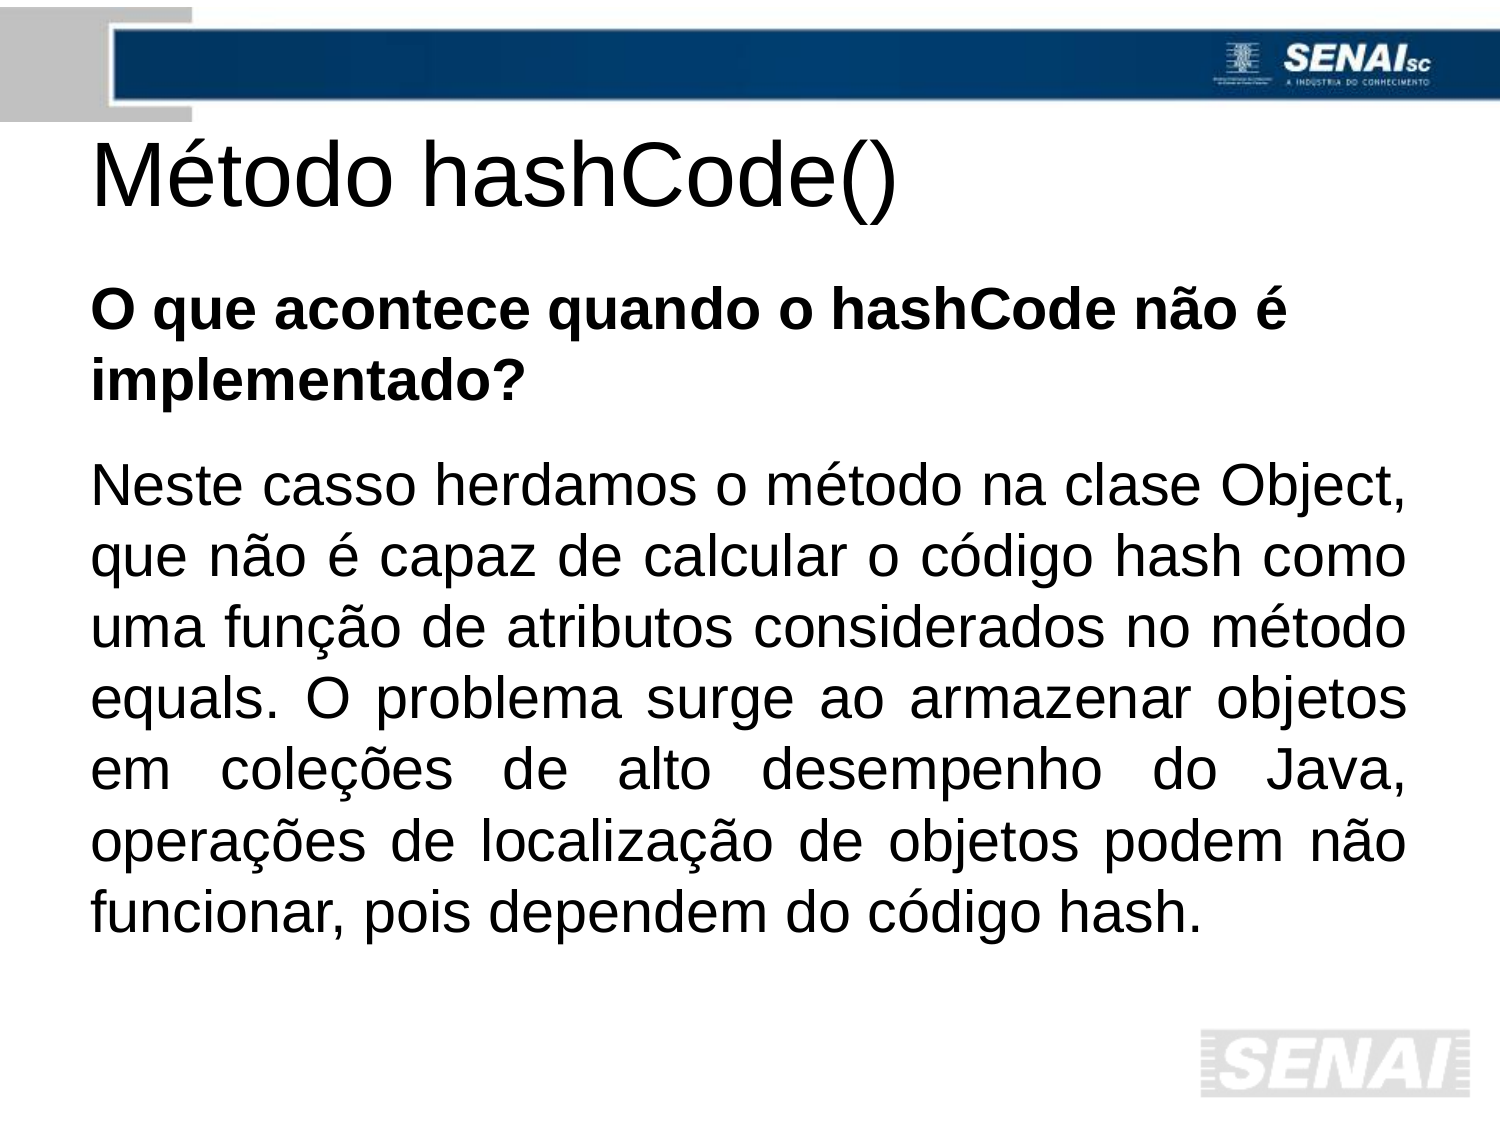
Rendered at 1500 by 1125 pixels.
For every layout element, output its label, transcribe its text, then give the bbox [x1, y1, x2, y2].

title Método hashCode() [75, 45, 1425, 233]
picture [0, 7, 1500, 122]
list O que acontece quando o hashCode não é implementado? Neste casso herdamos o método na clase Object, que não é capaz de calcular o código hash como uma função de atributos considerados no método equals. O problema surge ao armazenar objetos em coleções de alto desempenho do Java, operações de localização de objetos podem não funcionar, pois dependem do código hash. [75, 262, 1425, 1005]
